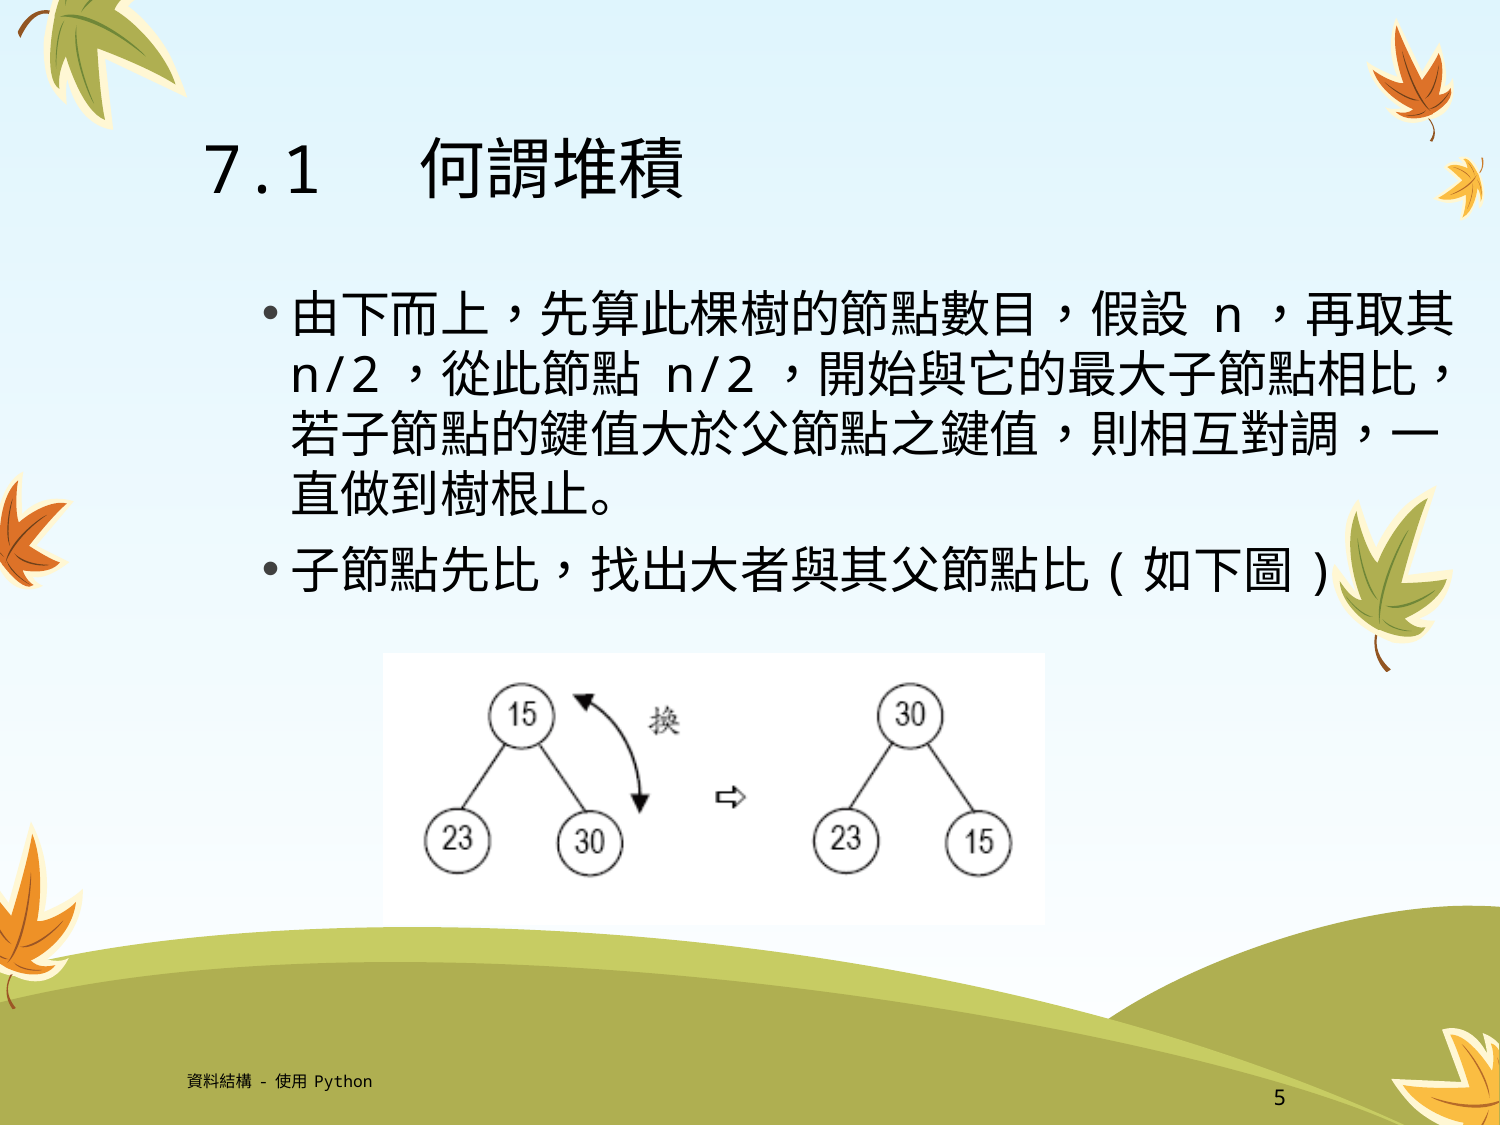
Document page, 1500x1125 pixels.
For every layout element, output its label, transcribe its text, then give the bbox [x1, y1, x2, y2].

slide_number 5 [1222, 1082, 1302, 1122]
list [383, 653, 1045, 926]
list 由下而上，先算此棵樹的節點數目，假設 n，再取其 n/2，從此節點 n/2，開始與它的最大子節點相比，若子節點的鍵值大於父節點之鍵值，則相互對調，一直做到樹根止。 子節點先比，找出大者與其父節點比(如下圖) [201, 275, 1500, 1013]
title 7.1 何謂堆積 [187, 12, 1312, 216]
footer 資料結構-使用Python [171, 1065, 1031, 1105]
